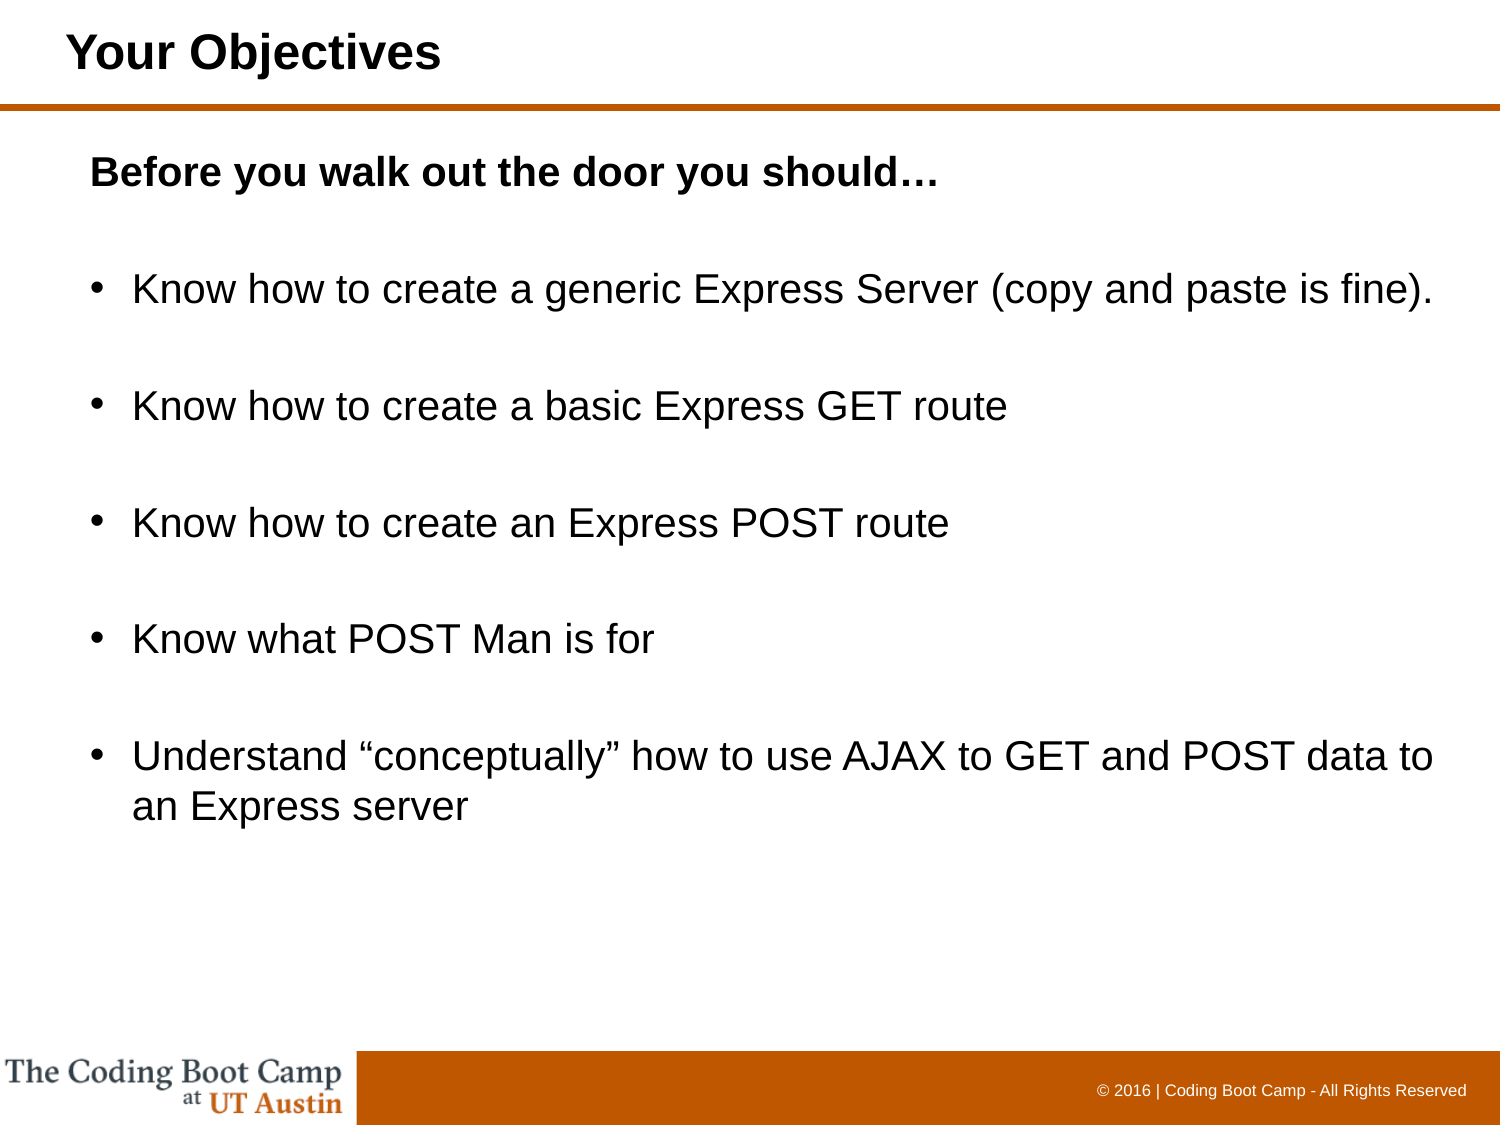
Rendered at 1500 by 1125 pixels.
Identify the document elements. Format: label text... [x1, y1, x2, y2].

picture [0, 1050, 357, 1125]
text_box Before you walk out the door you should… Know how to create a generic Express Server (copy and paste is fine). Know how to create a basic Express GET route Know how to create an Express POST route Know what POST Man is for Understand “conceptually” how to use AJAX to GET and POST data to an Express server [75, 137, 1450, 988]
title Your Objectives [50, 0, 948, 108]
